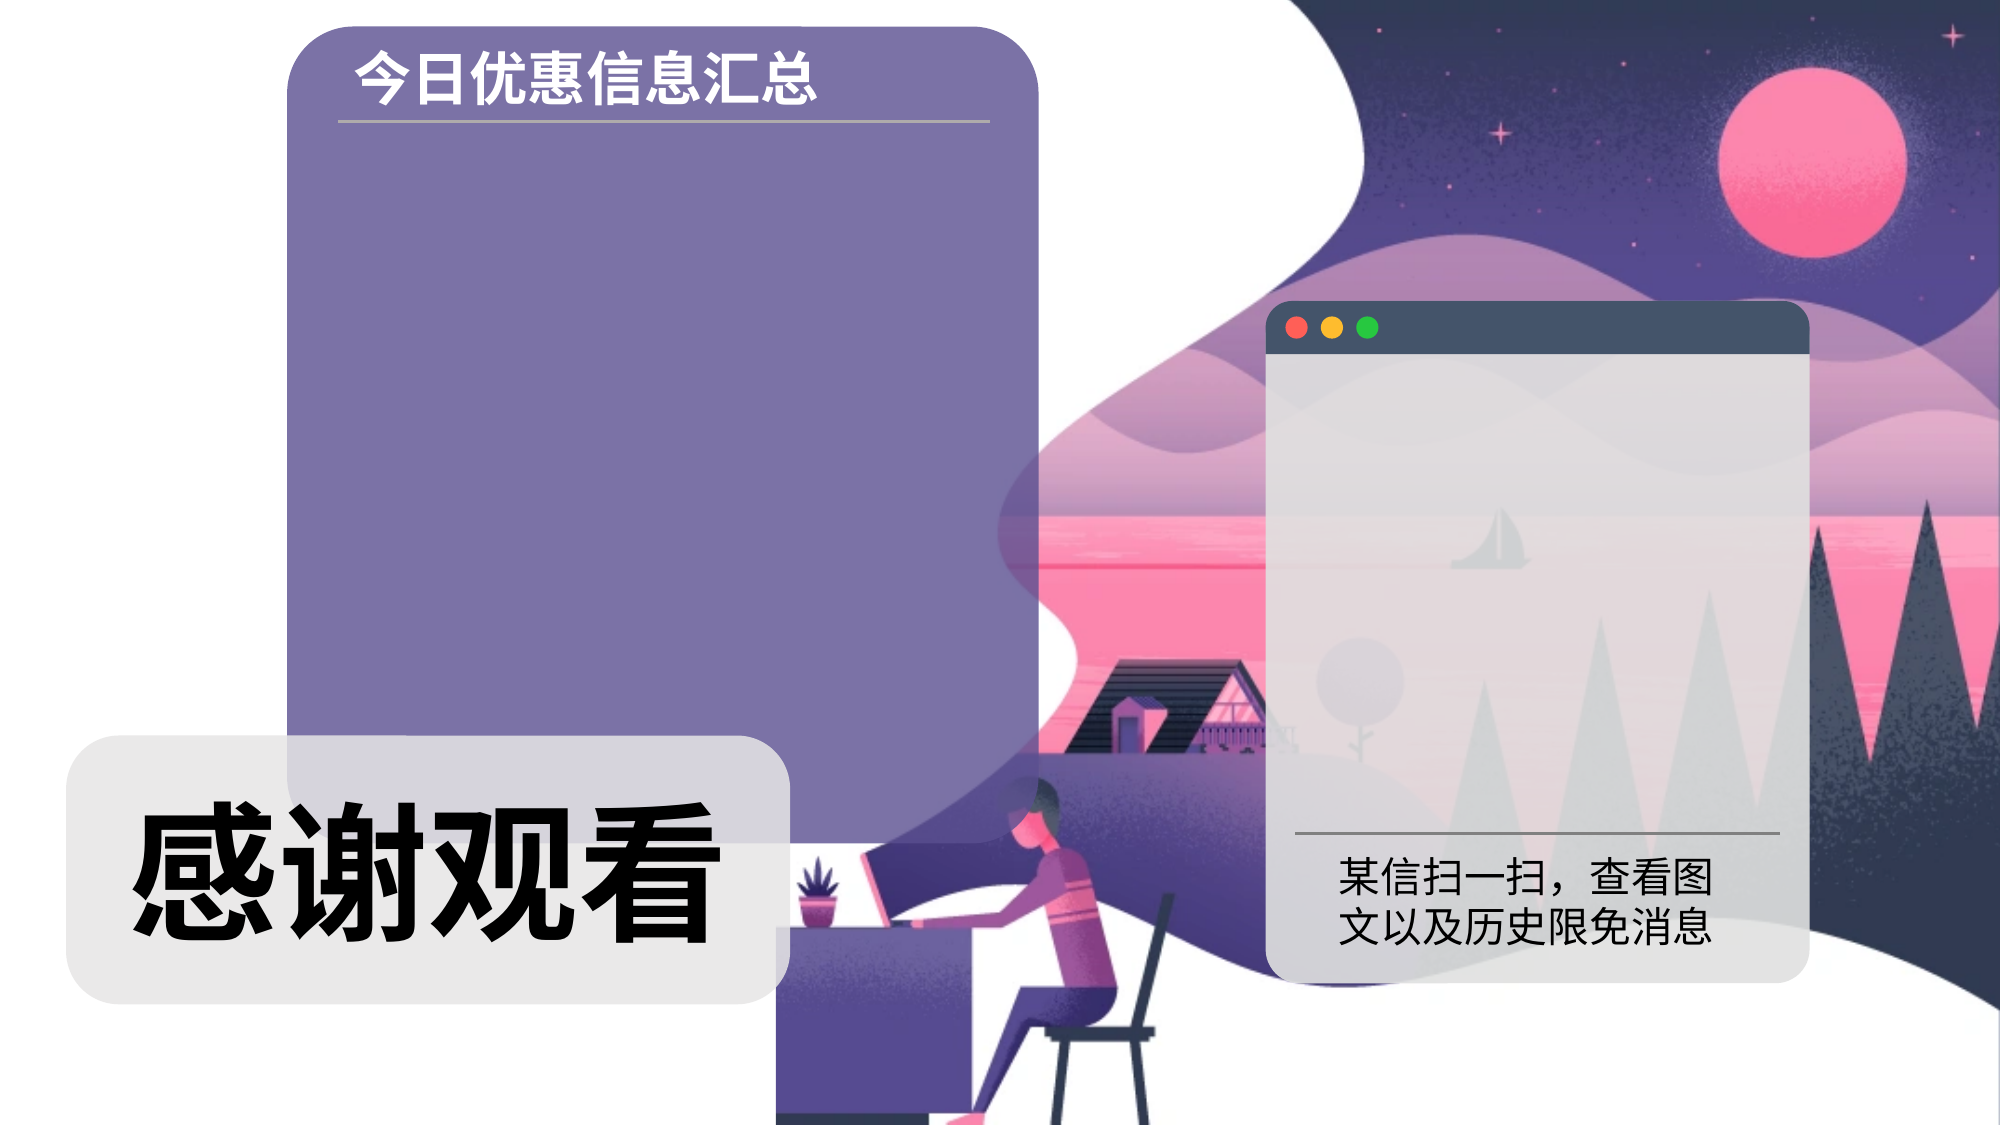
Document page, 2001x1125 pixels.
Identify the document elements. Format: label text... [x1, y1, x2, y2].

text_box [1265, 300, 1810, 984]
text_box 今日优惠信息汇总 [338, 34, 775, 120]
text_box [1285, 316, 1379, 339]
text_box 感谢观看 [65, 734, 775, 1006]
text_box [286, 25, 775, 749]
picture [775, 0, 2000, 1125]
